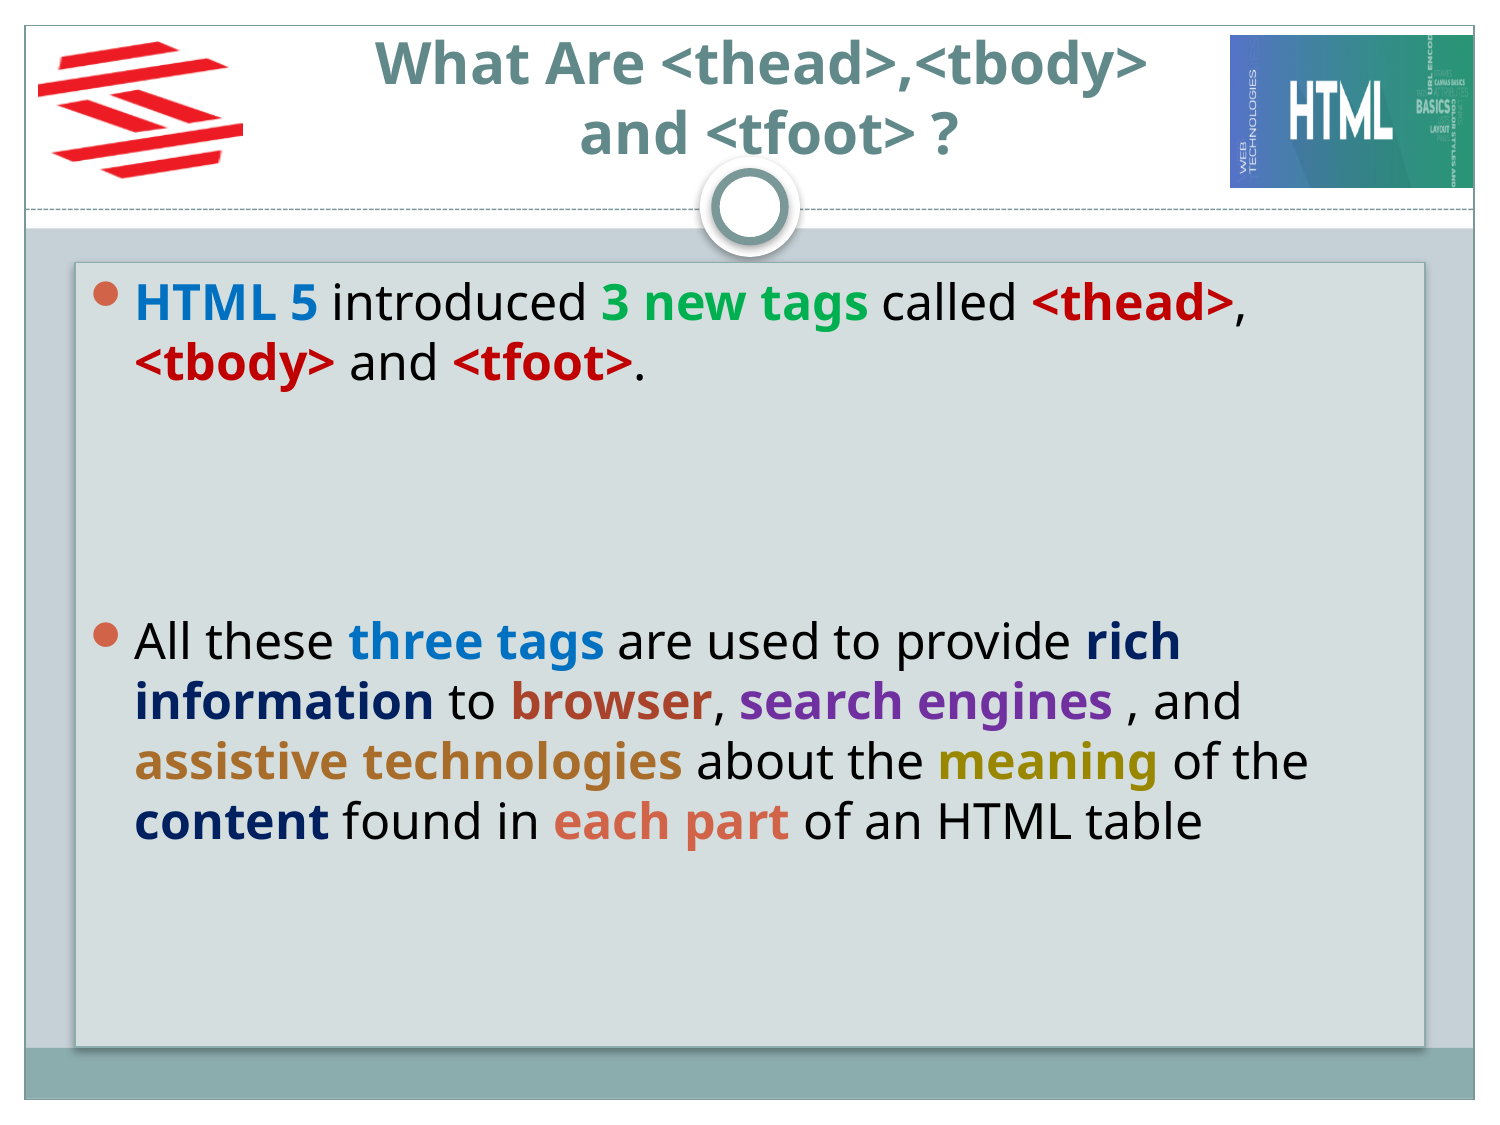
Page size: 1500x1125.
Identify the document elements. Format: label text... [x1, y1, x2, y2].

title What Are <thead>,<tbody> and <tfoot> ? [249, 49, 1223, 174]
list HTML 5 introduced 3 new tags called <thead>, <tbody> and <tfoot>. All these three tags are used to provide rich information to browser, search engines , and assistive technologies about the meaning of the content found in each part of an HTML table [74, 262, 1426, 1048]
picture [1230, 34, 1473, 188]
picture [37, 40, 243, 185]
